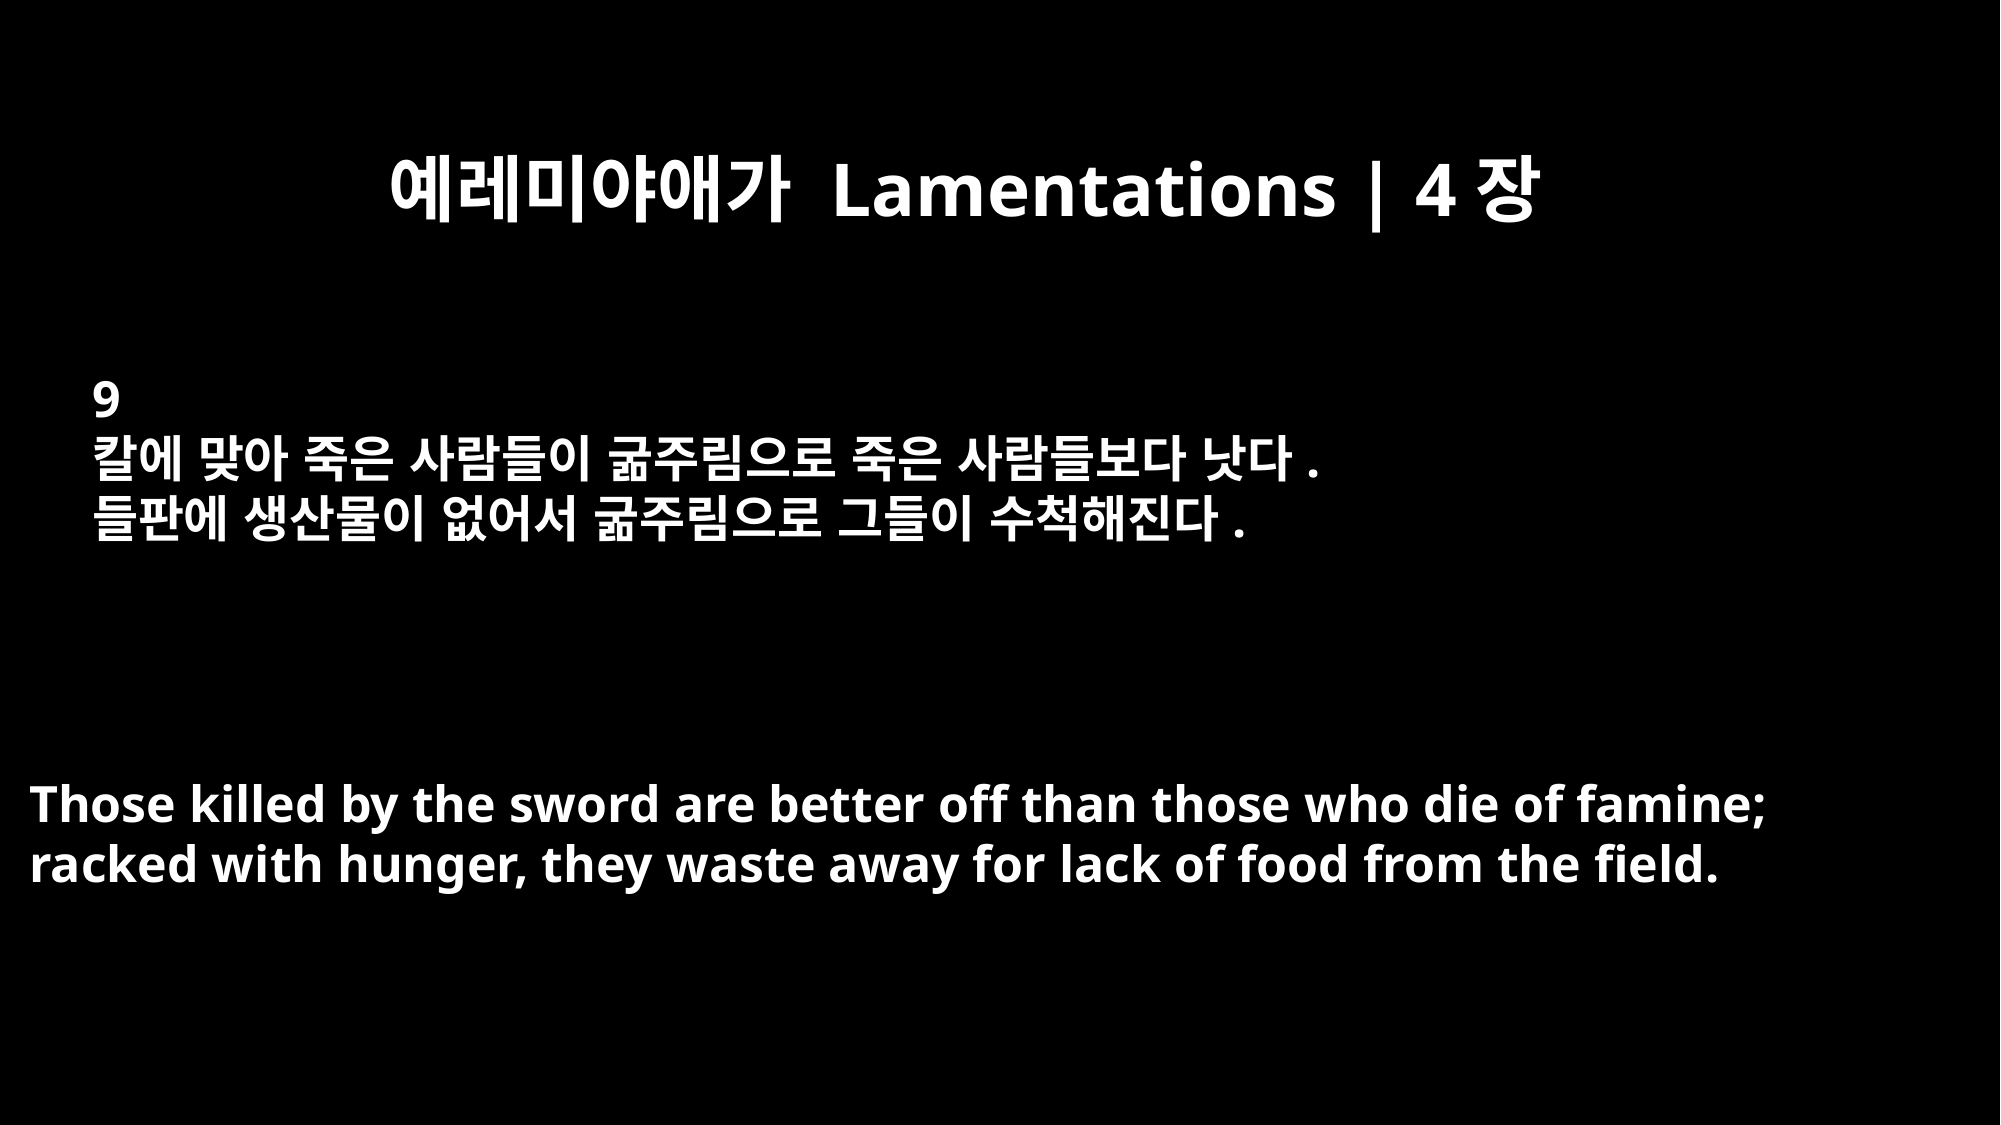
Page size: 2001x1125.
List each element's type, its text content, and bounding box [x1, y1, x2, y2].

text_box 예레미야애가 Lamentations | 4장 [374, 136, 1558, 239]
text_box 9 칼에 맞아 죽은 사람들이 굶주림으로 죽은 사람들보다 낫다. 들판에 생산물이 없어서 굶주림으로 그들이 수척해진다. [77, 359, 1336, 555]
text_box Those killed by the sword are better off than those who die of famine; racked with hunger, they waste away for lack of food from the field. [14, 764, 1783, 900]
